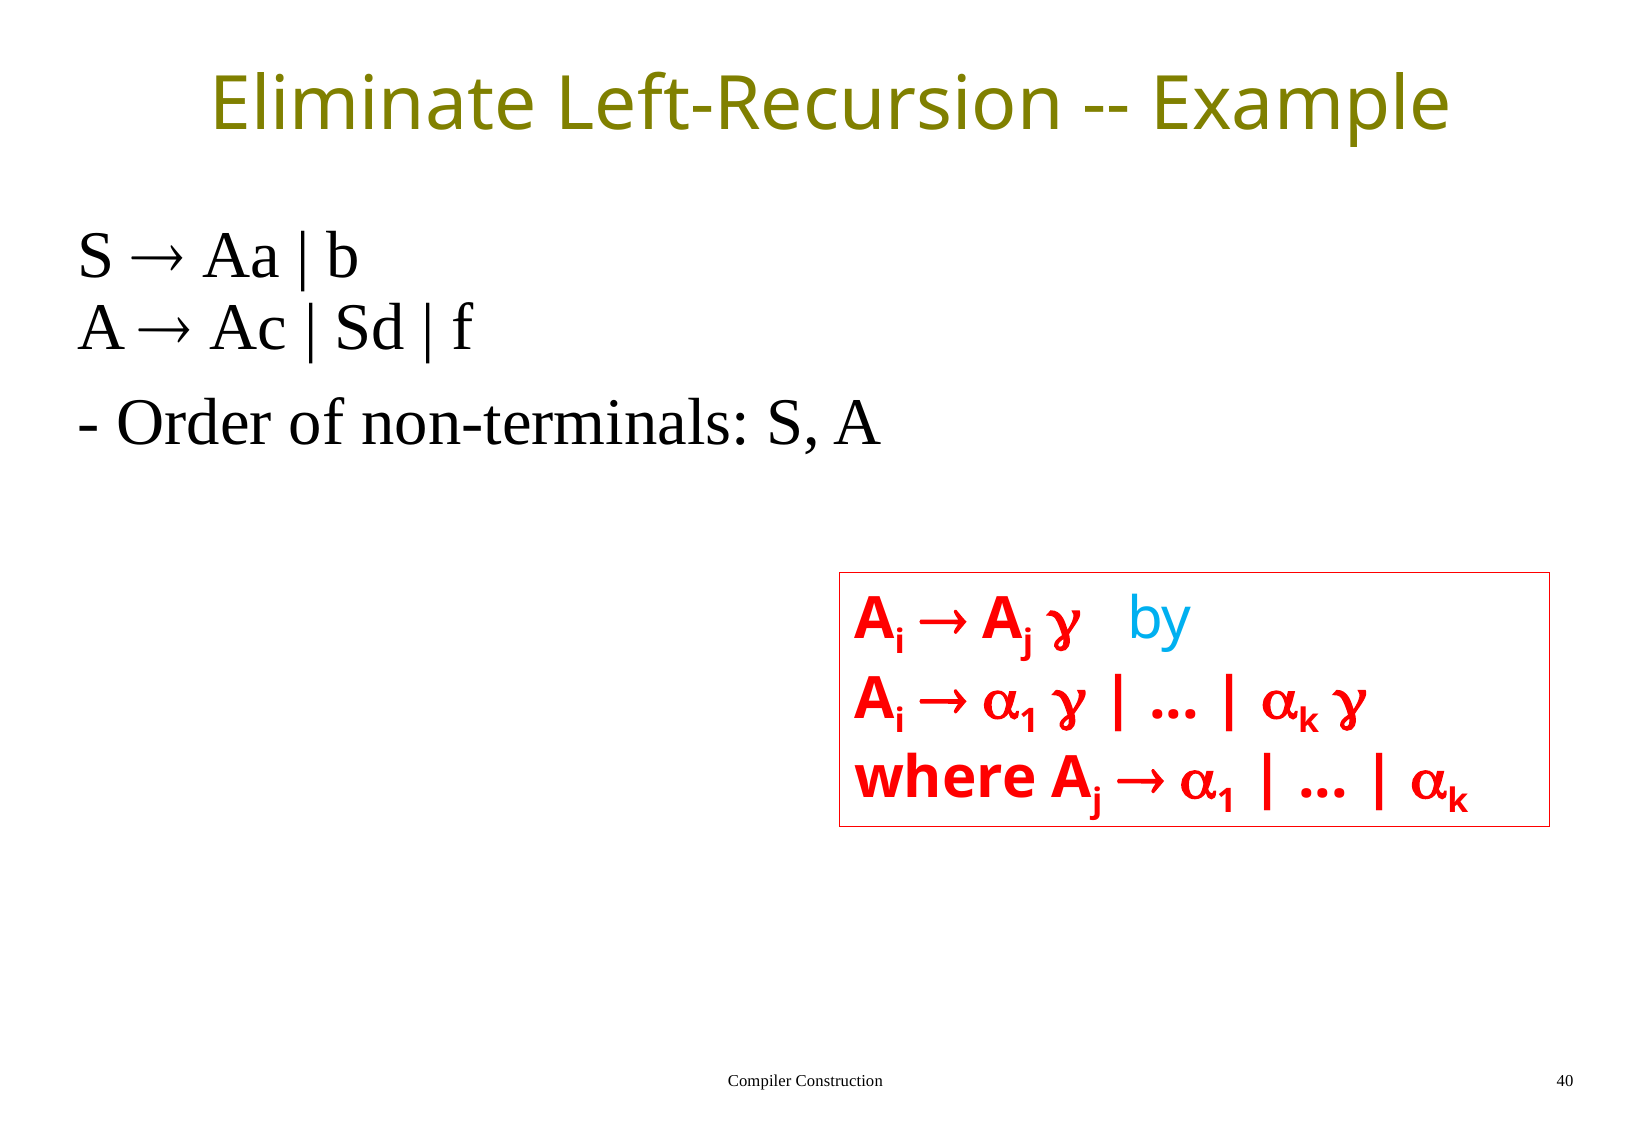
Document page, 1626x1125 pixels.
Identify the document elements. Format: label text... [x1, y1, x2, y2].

slide_number 40 [1250, 1062, 1589, 1100]
text_box Ai  Aj  by Ai  1  | ... | k  where Aj  1 | ... | k [839, 572, 1550, 827]
title Eliminate Left-Recursion -- Example [62, 24, 1600, 175]
list S  Aa | b A  Ac | Sd | f - Order of non-terminals: S, A [62, 212, 1600, 1050]
footer Compiler Construction [501, 1062, 1111, 1100]
